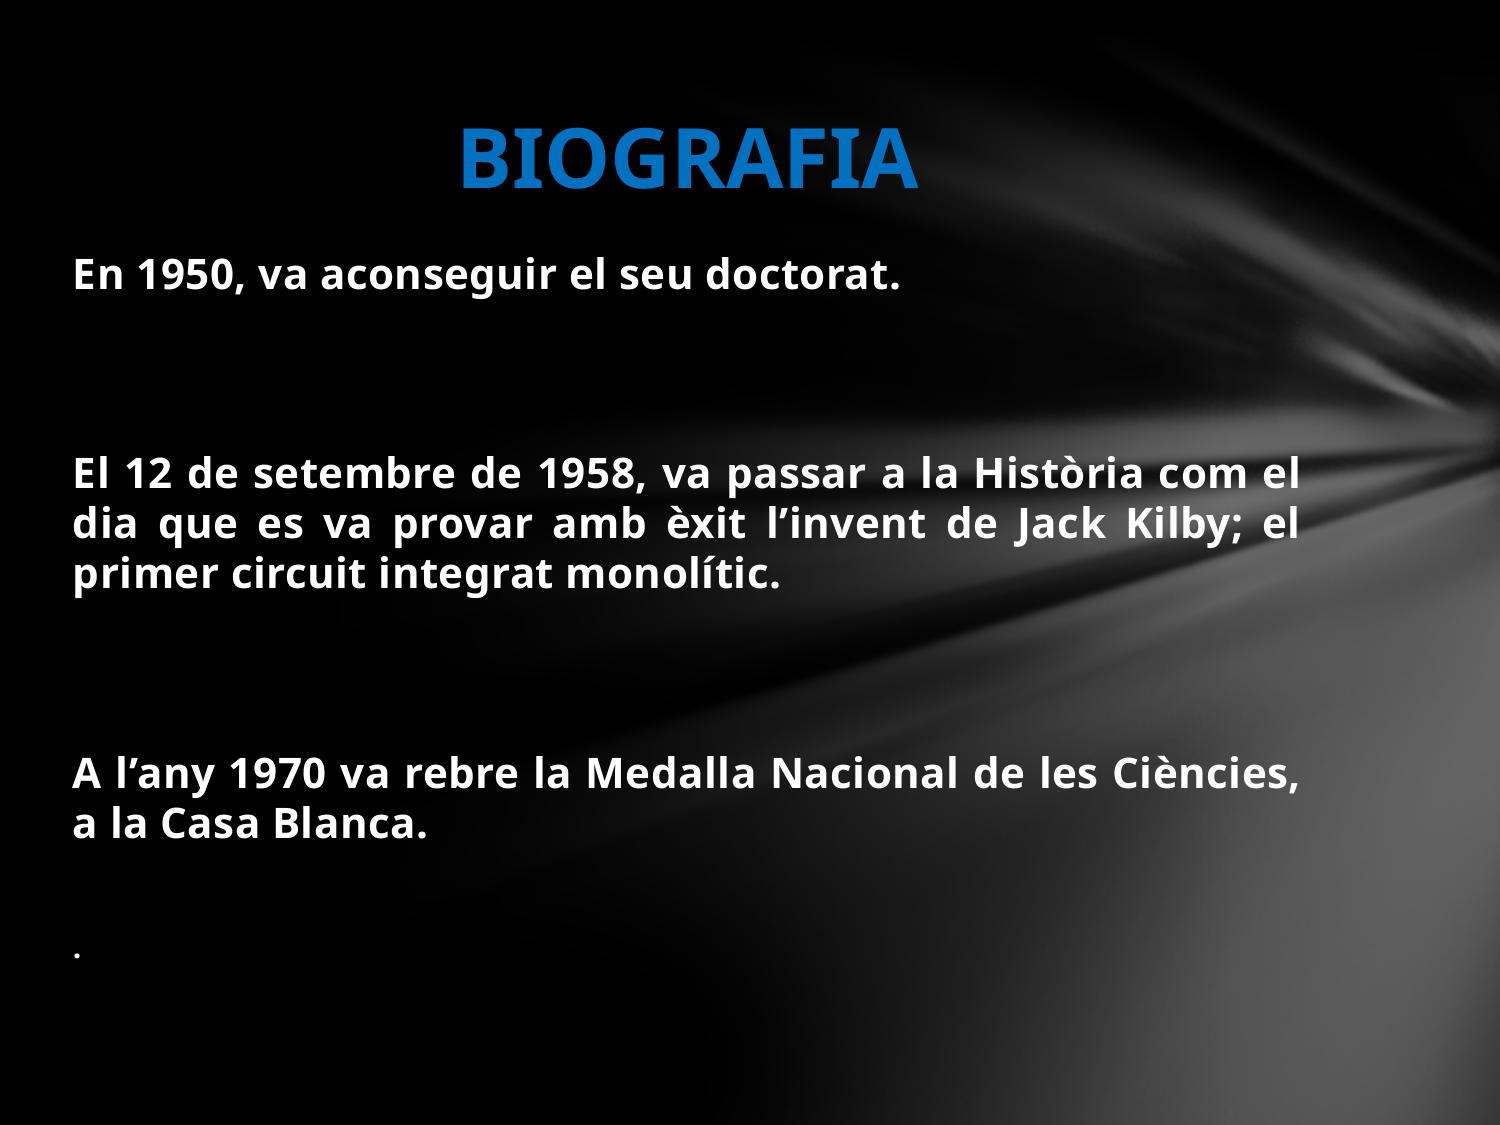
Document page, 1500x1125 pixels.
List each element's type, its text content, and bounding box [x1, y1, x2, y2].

list En 1950, va aconseguir el seu doctorat. El 12 de setembre de 1958, va passar a la Història com el dia que es va provar amb èxit l’invent de Jack Kilby; el primer circuit integrat monolític. A l’any 1970 va rebre la Medalla Nacional de les Ciències, a la Casa Blanca. . [57, 239, 1318, 1015]
title BIOGRAFIA [57, 37, 1318, 213]
